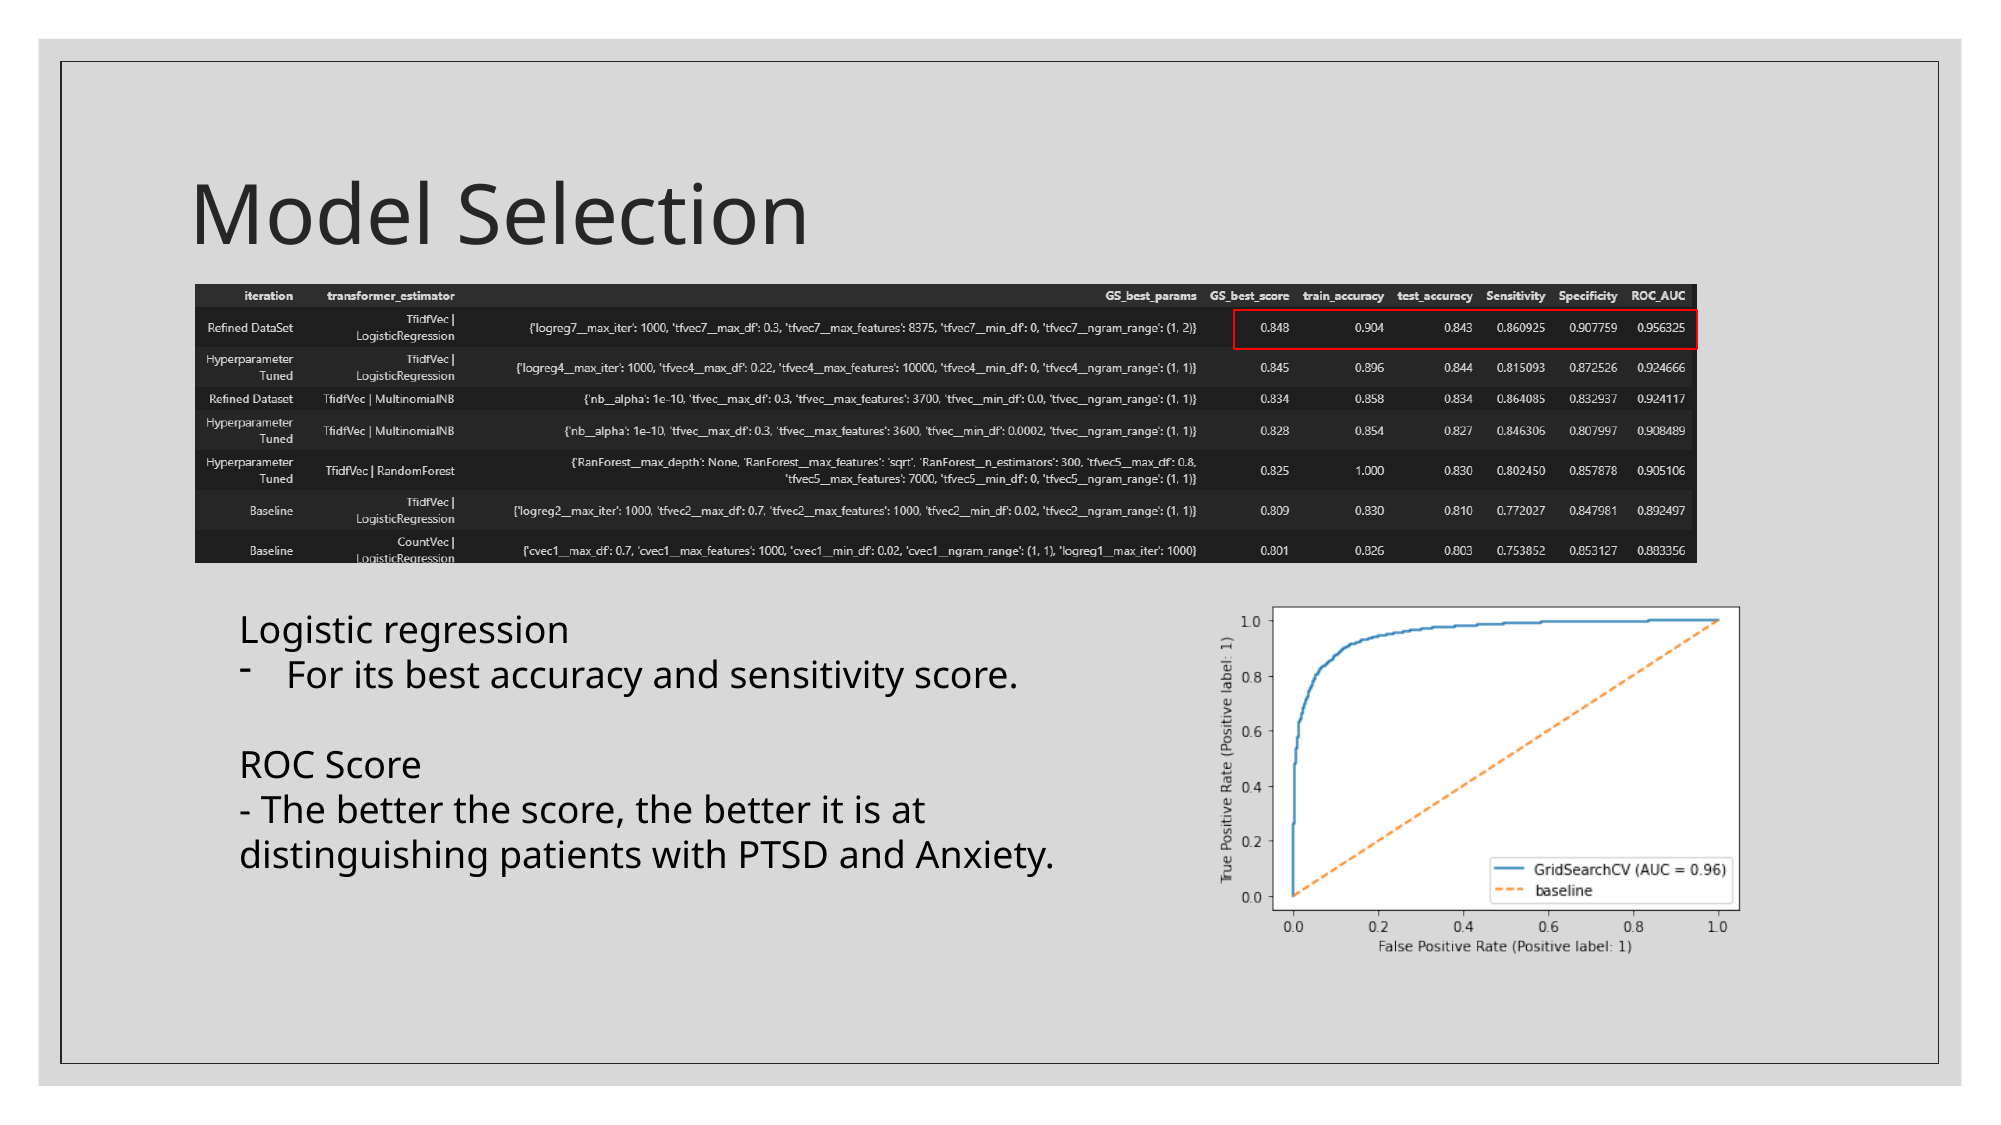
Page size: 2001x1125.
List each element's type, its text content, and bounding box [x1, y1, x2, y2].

text_box Logistic regression For its best accuracy and sensitivity score. ROC Score - The better the score, the better it is at distinguishing patients with PTSD and Anxiety. [224, 598, 1147, 883]
picture [1211, 598, 1749, 963]
title Model Selection [174, 105, 1825, 331]
picture [195, 284, 1697, 563]
